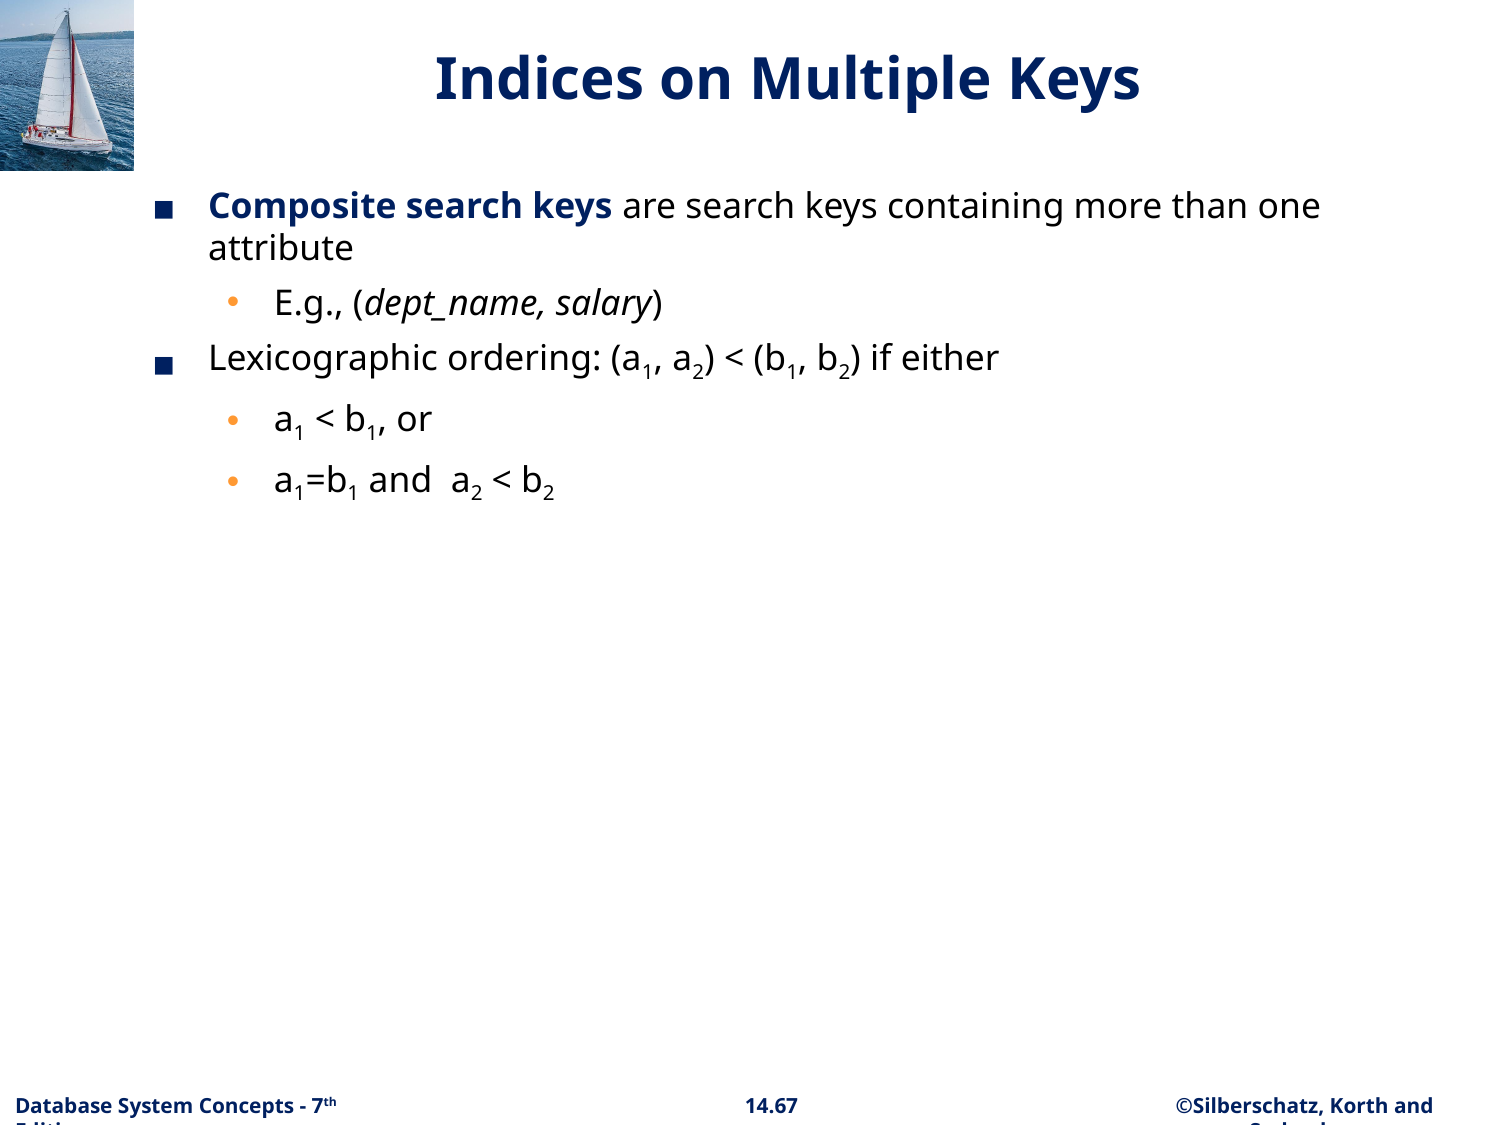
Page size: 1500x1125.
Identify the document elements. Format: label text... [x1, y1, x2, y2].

list Composite search keys are search keys containing more than one attribute E.g., (dept_name, salary) Lexicographic ordering: (a1, a2) < (b1, b2) if either a1 < b1, or a1=b1 and a2 < b2 [136, 175, 1397, 1039]
picture [0, 0, 134, 171]
title Indices on Multiple Keys [126, 19, 1451, 120]
